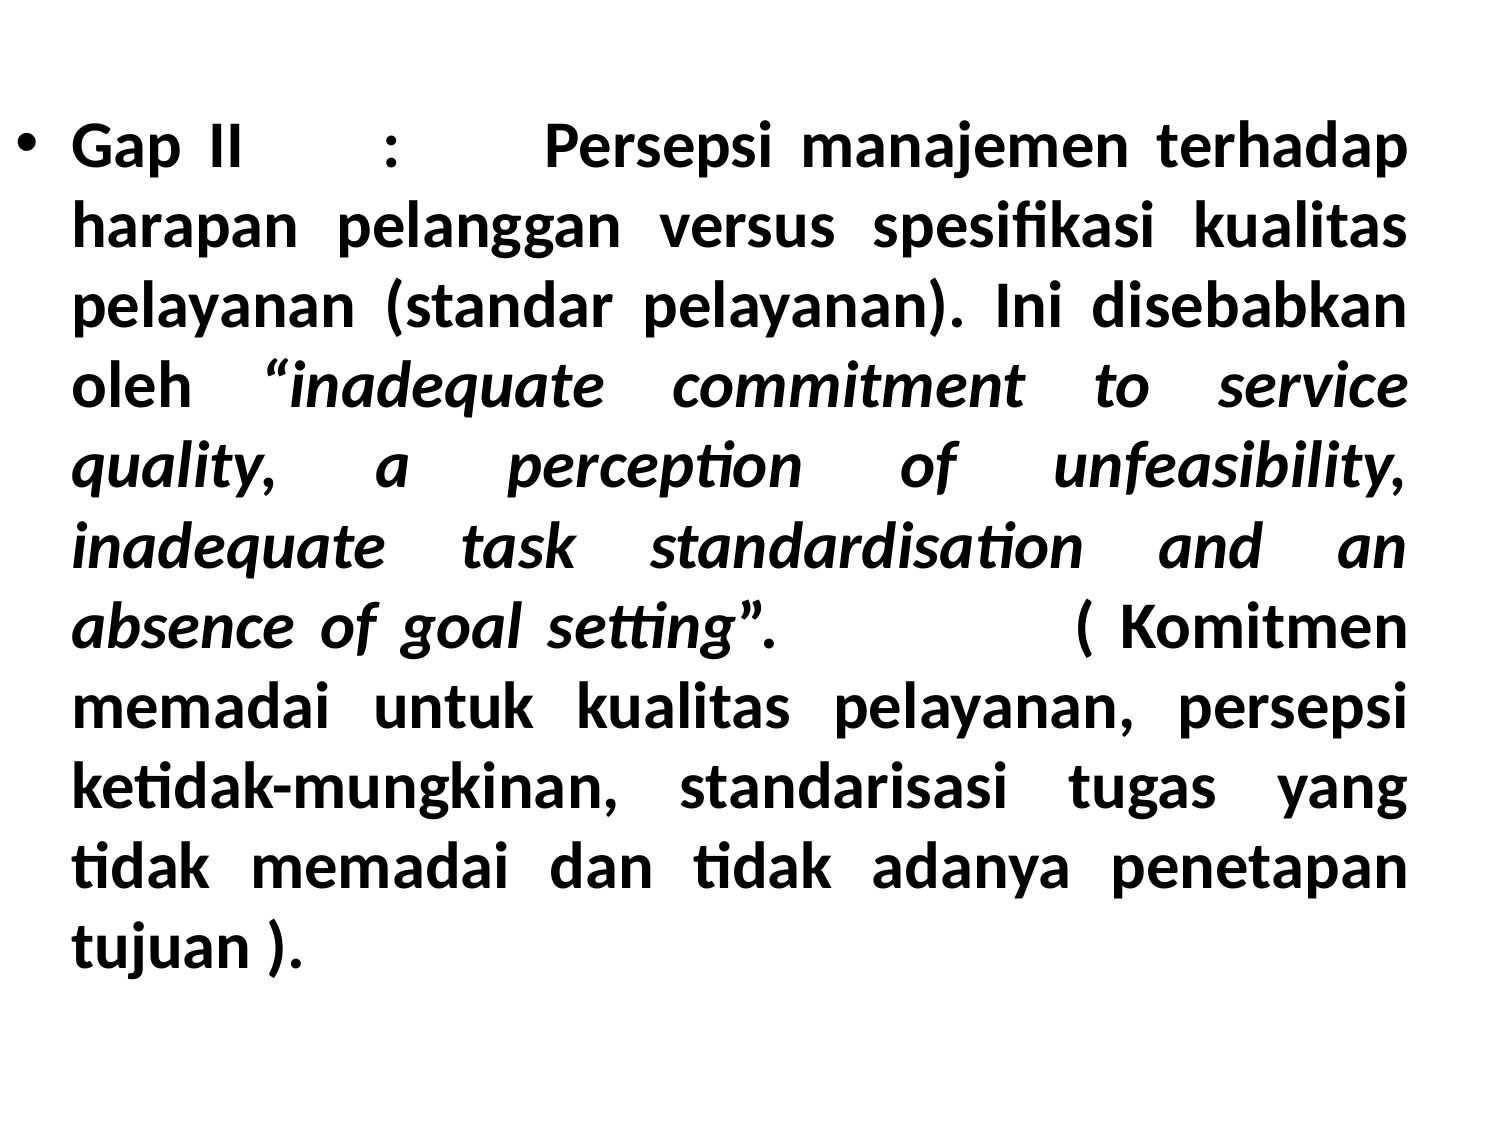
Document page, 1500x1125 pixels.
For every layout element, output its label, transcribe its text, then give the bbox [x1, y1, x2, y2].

list Gap II : Persepsi manajemen terhadap harapan pelanggan versus spesifikasi kualitas pelayanan (standar pelayanan). Ini disebabkan oleh “inadequate commitment to service quality, a perception of unfeasibility, inadequate task standardisation and an absence of goal setting”. ( Komitmen memadai untuk kualitas pelayanan, persepsi ketidak-mungkinan, standarisasi tugas yang tidak memadai dan tidak adanya penetapan tujuan ). [0, 0, 1425, 1125]
